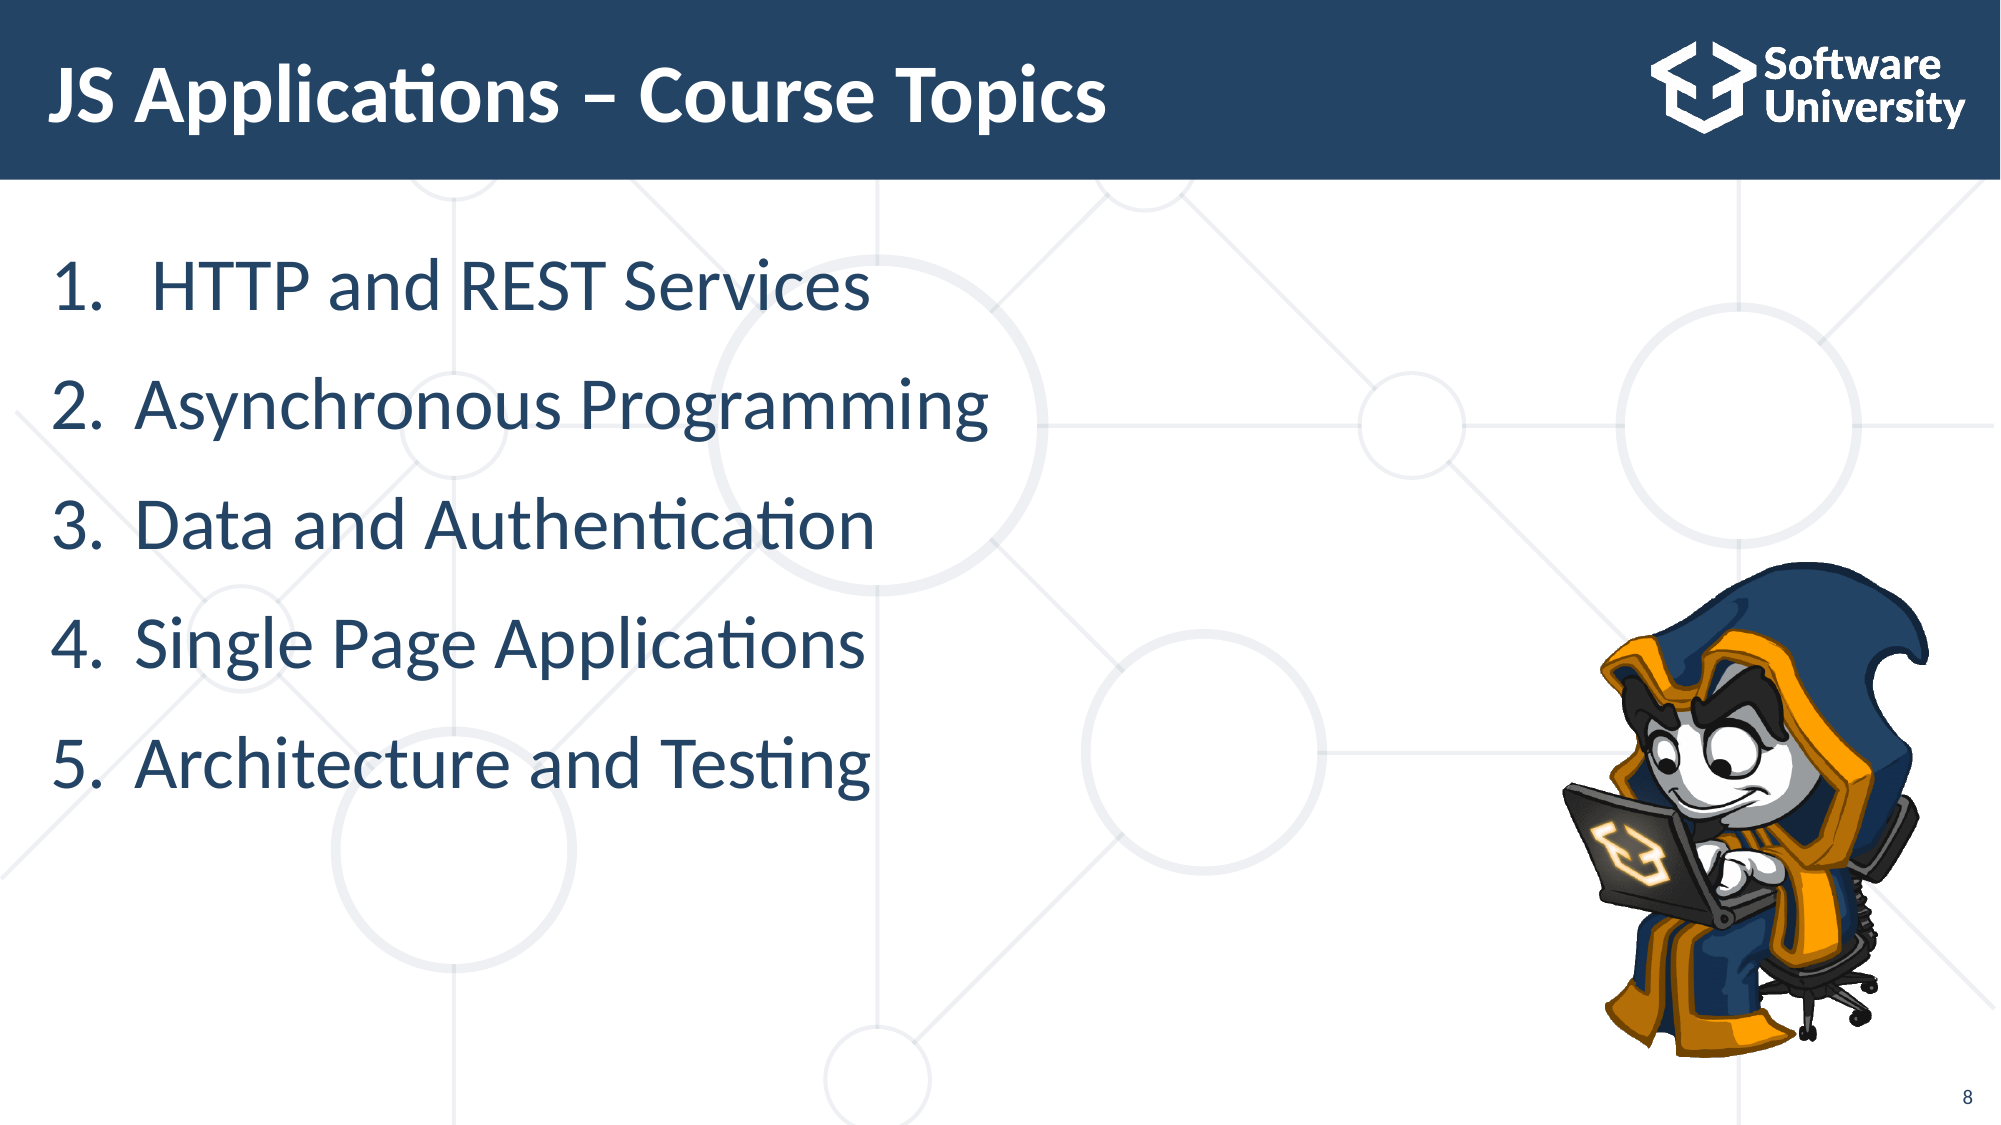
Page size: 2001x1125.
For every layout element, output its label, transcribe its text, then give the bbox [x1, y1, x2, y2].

picture [1651, 41, 1966, 134]
title JS Applications – Course Topics [31, 16, 1625, 162]
list HTTP and REST Services Asynchronous Programming Data and Authentication Single Page Applications Architecture and Testing [32, 224, 1517, 1080]
picture [1561, 559, 1931, 1059]
slide_number 8 [1927, 1067, 1989, 1117]
